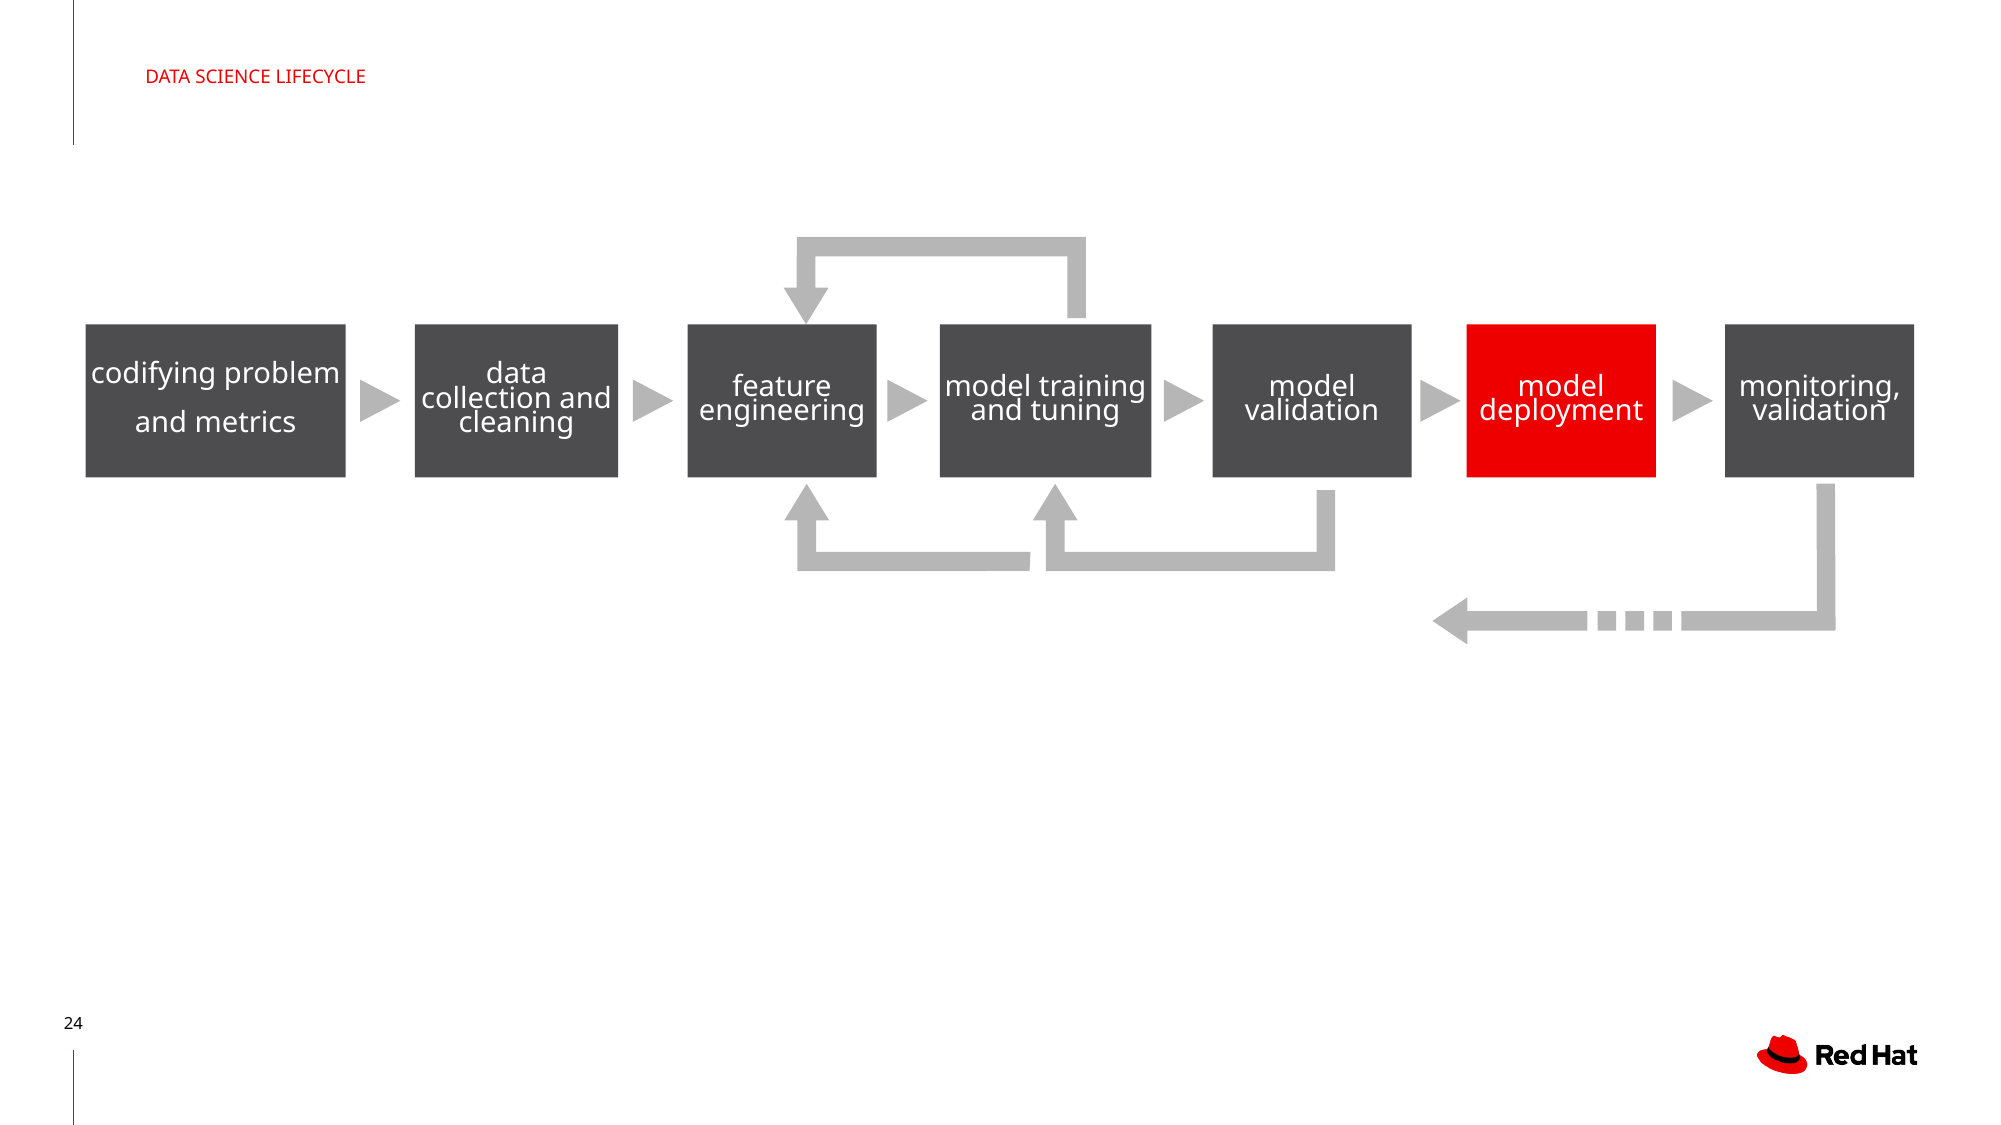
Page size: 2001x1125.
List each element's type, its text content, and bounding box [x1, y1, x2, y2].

text_box [1625, 611, 1645, 631]
text_box [1432, 597, 1588, 645]
text_box [1681, 483, 1836, 631]
text_box data collection and cleaning [414, 324, 619, 478]
text_box [360, 379, 401, 422]
picture [1757, 1035, 1918, 1074]
text_box [784, 483, 1031, 572]
text_box model validation [1212, 324, 1412, 478]
text_box [1032, 483, 1336, 572]
text_box codifying problem and metrics [85, 324, 346, 478]
text_box [783, 236, 1086, 325]
text_box model deployment [1466, 324, 1656, 478]
text_box monitoring, validation [1725, 324, 1915, 478]
text_box [632, 379, 674, 422]
text_box model training and tuning [939, 324, 1152, 478]
subtitle DATA SCIENCE LIFECYCLE [73, 9, 919, 143]
text_box [1163, 379, 1205, 422]
text_box [1653, 611, 1672, 631]
text_box [1672, 379, 1713, 422]
text_box feature engineering [687, 324, 877, 478]
text_box [1597, 611, 1617, 631]
slide_number ‹#› [13, 1012, 134, 1036]
text_box [1420, 379, 1461, 422]
text_box [887, 379, 928, 422]
